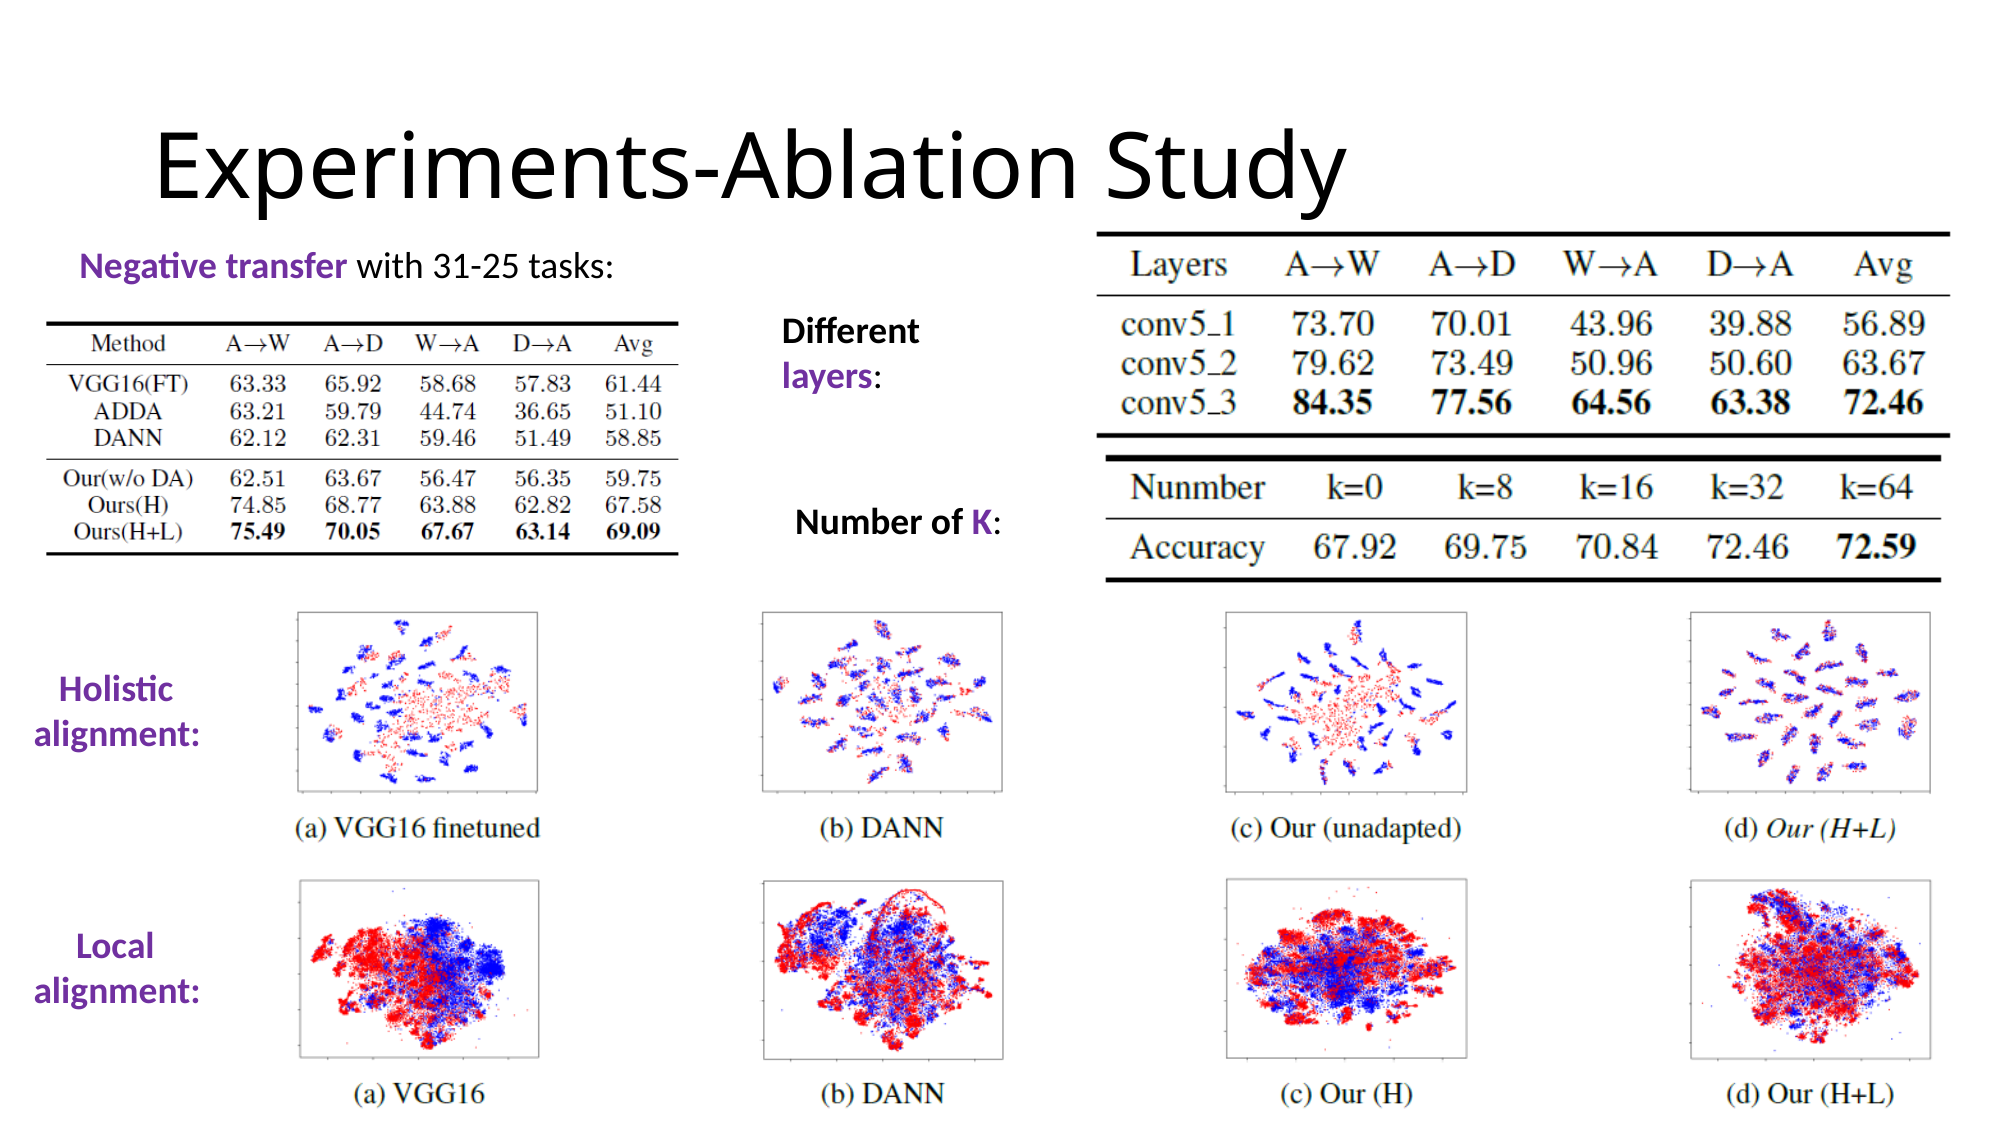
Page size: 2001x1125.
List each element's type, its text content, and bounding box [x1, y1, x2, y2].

text_box Local alignment: [18, 913, 227, 1018]
text_box Different layers: [767, 299, 1038, 404]
picture [1082, 221, 1966, 446]
text_box Holistic alignment: [18, 656, 227, 762]
picture [284, 864, 1945, 1120]
title Experiments-Ablation Study [137, 59, 1863, 278]
picture [40, 312, 688, 565]
picture [276, 599, 1945, 857]
picture [1092, 449, 1957, 592]
text_box Number of K: [780, 489, 1038, 550]
text_box Negative transfer with 31-25 tasks: [64, 233, 688, 294]
